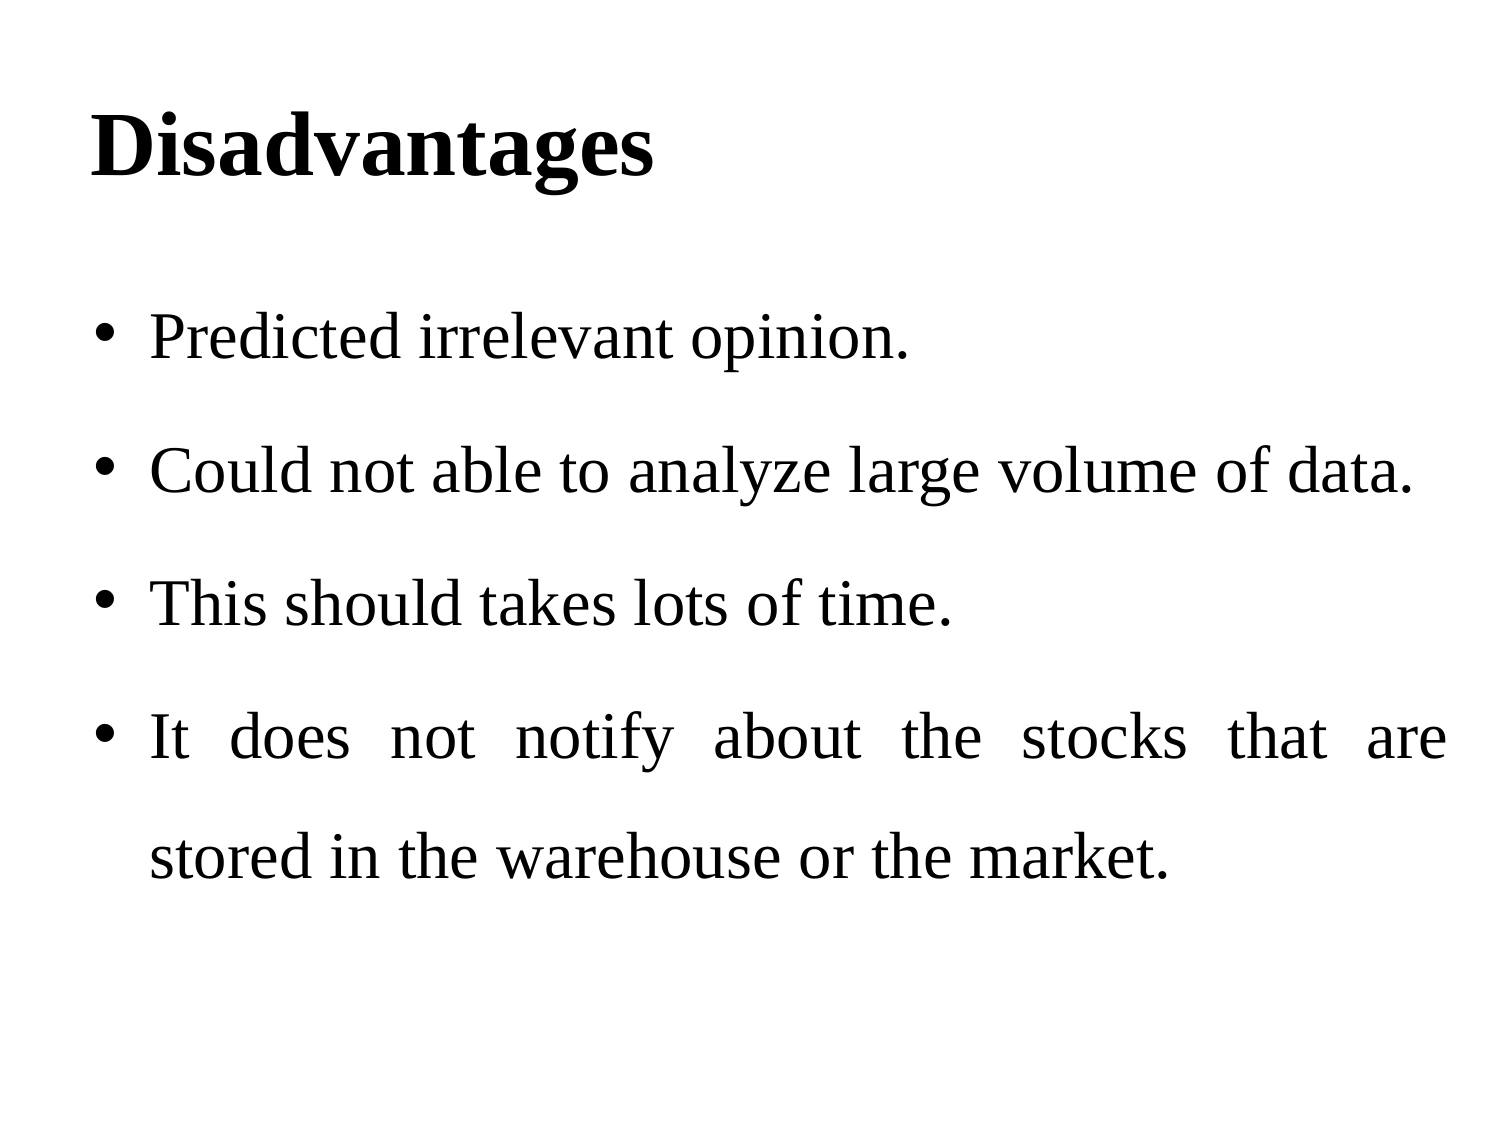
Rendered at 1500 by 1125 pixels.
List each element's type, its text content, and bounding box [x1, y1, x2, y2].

title Disadvantages [75, 45, 1425, 233]
list Predicted irrelevant opinion. Could not able to analyze large volume of data. This should takes lots of time. It does not notify about the stocks that are stored in the warehouse or the market. [78, 244, 1466, 1038]
